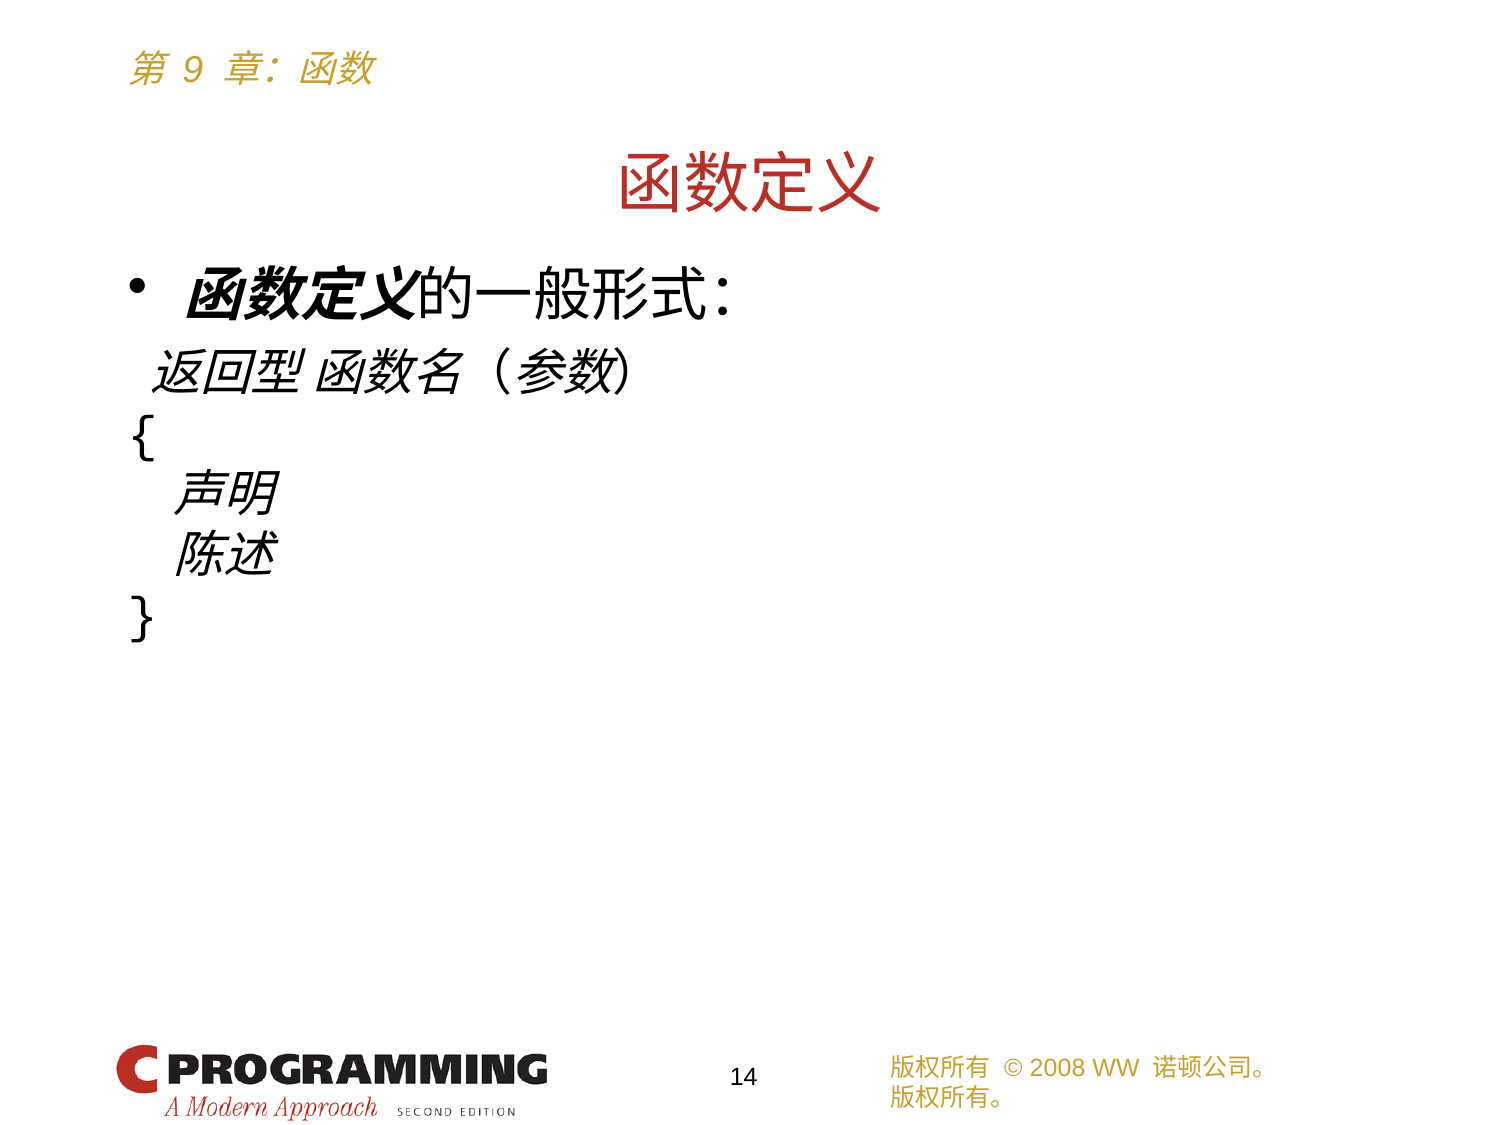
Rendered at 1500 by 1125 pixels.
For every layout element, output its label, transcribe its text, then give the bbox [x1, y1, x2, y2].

list 函数定义的一般形式： 返回型 函数名（参数） { 声明 陈述 } [112, 249, 1388, 1038]
slide_number 14 [687, 1049, 801, 1101]
footer 版权所有 © 2008 WW 诺顿公司。 版权所有。 [874, 1043, 1388, 1119]
picture [112, 1041, 550, 1123]
title 函数定义 [112, 125, 1388, 238]
